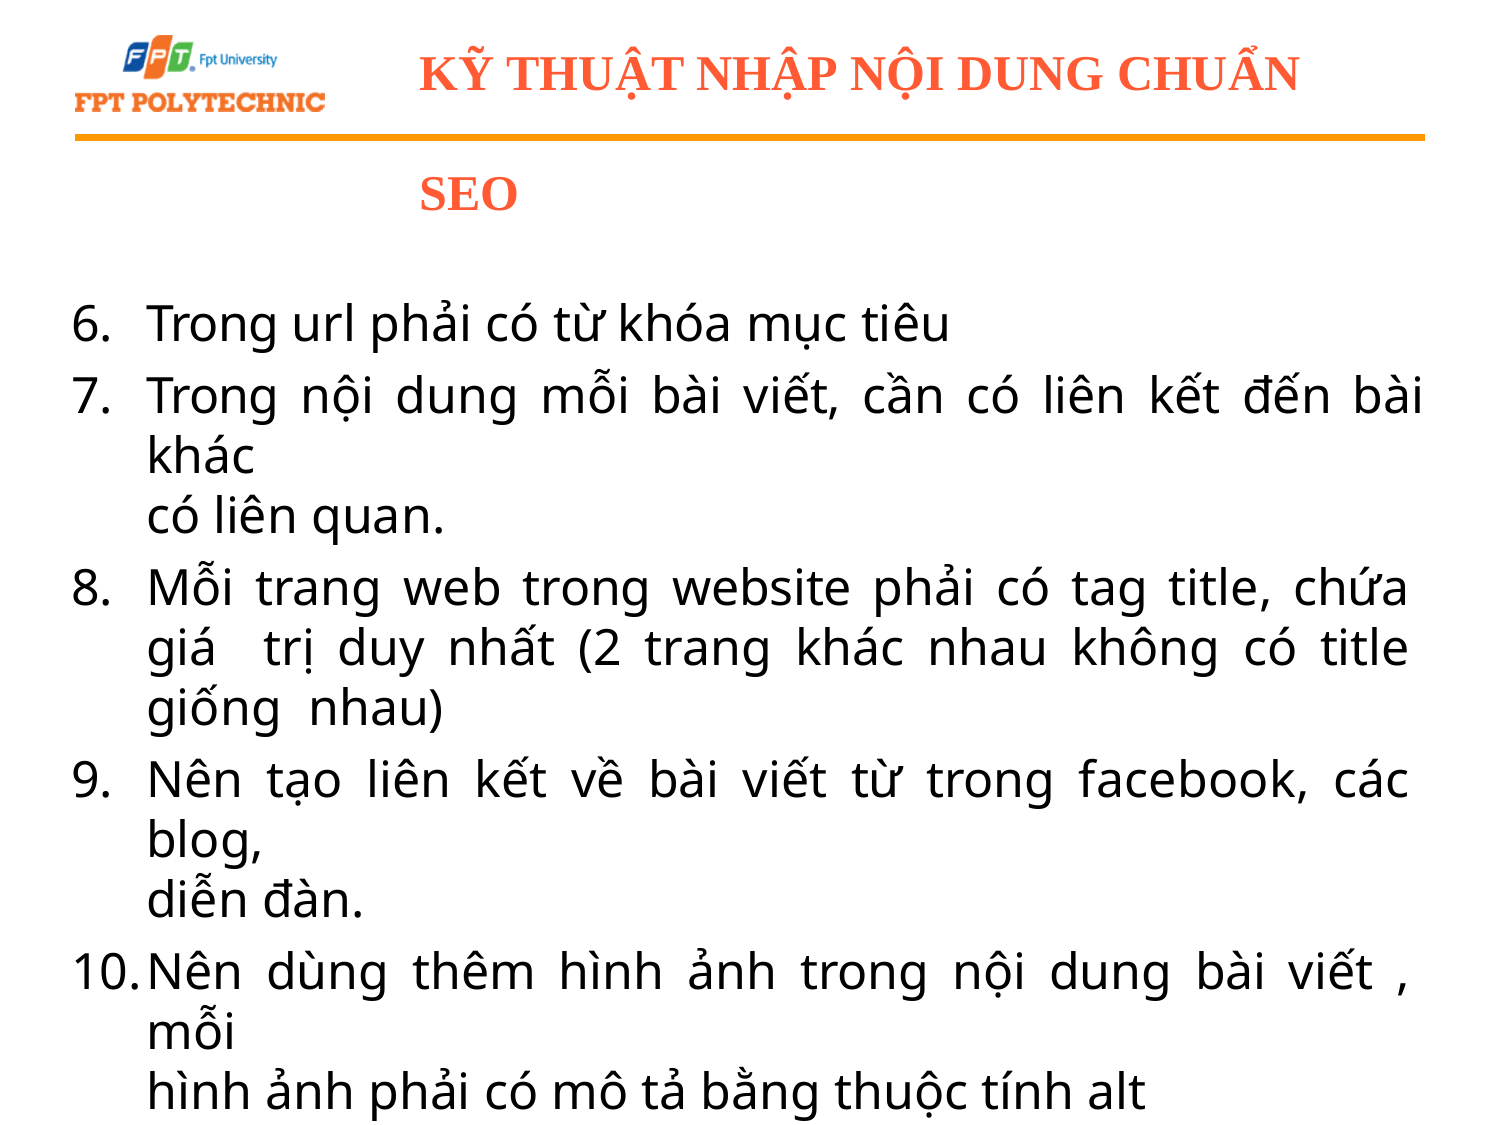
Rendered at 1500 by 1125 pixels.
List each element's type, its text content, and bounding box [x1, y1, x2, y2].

text_box KỸ THUẬT NHẬP NỘI DUNG CHUẨN SEO Trong url phải có từ khóa mục tiêu Trong nội dung mỗi bài viết, cần có liên kết đến bài khác có liên quan. Mỗi trang web trong website phải có tag title, chứa giá trị duy nhất (2 trang khác nhau không có title giống nhau) Nên tạo liên kết về bài viết từ trong facebook, các blog, diễn đàn. Nên dùng thêm hình ảnh trong nội dung bài viết , mỗi hình ảnh phải có mô tả bằng thuộc tính alt Nếu được, có thể chèn video trong bài viết Mỗi bài viết tối thiểu 500 từ [69, 38, 1424, 1125]
